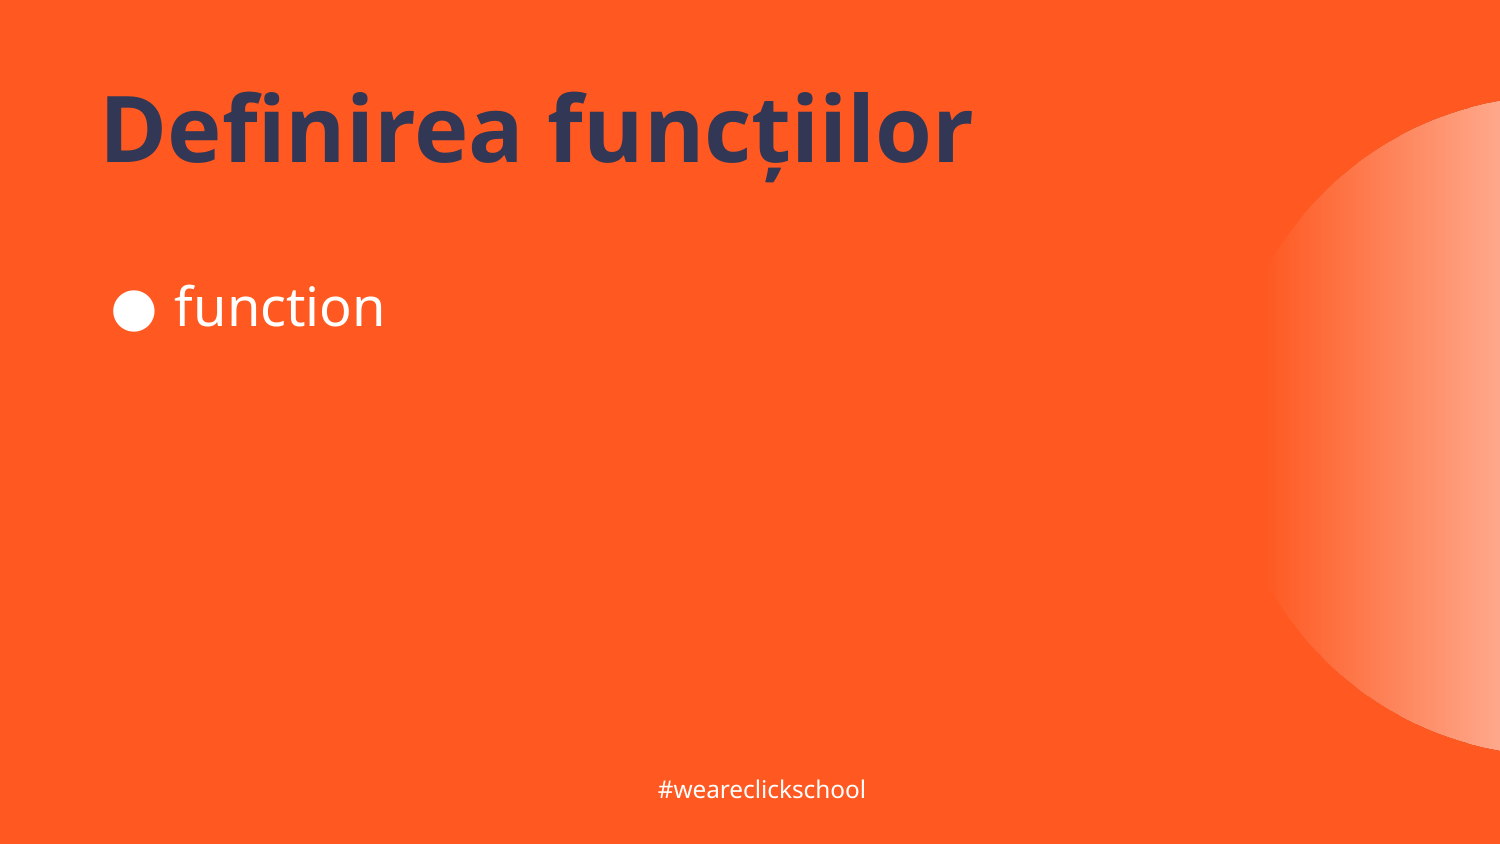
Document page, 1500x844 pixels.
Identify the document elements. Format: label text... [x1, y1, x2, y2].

title Definirea funcțiilor [85, 55, 1385, 257]
picture [1021, 79, 1500, 771]
title function [85, 257, 1016, 689]
subtitle #weareclickschool [618, 770, 906, 814]
